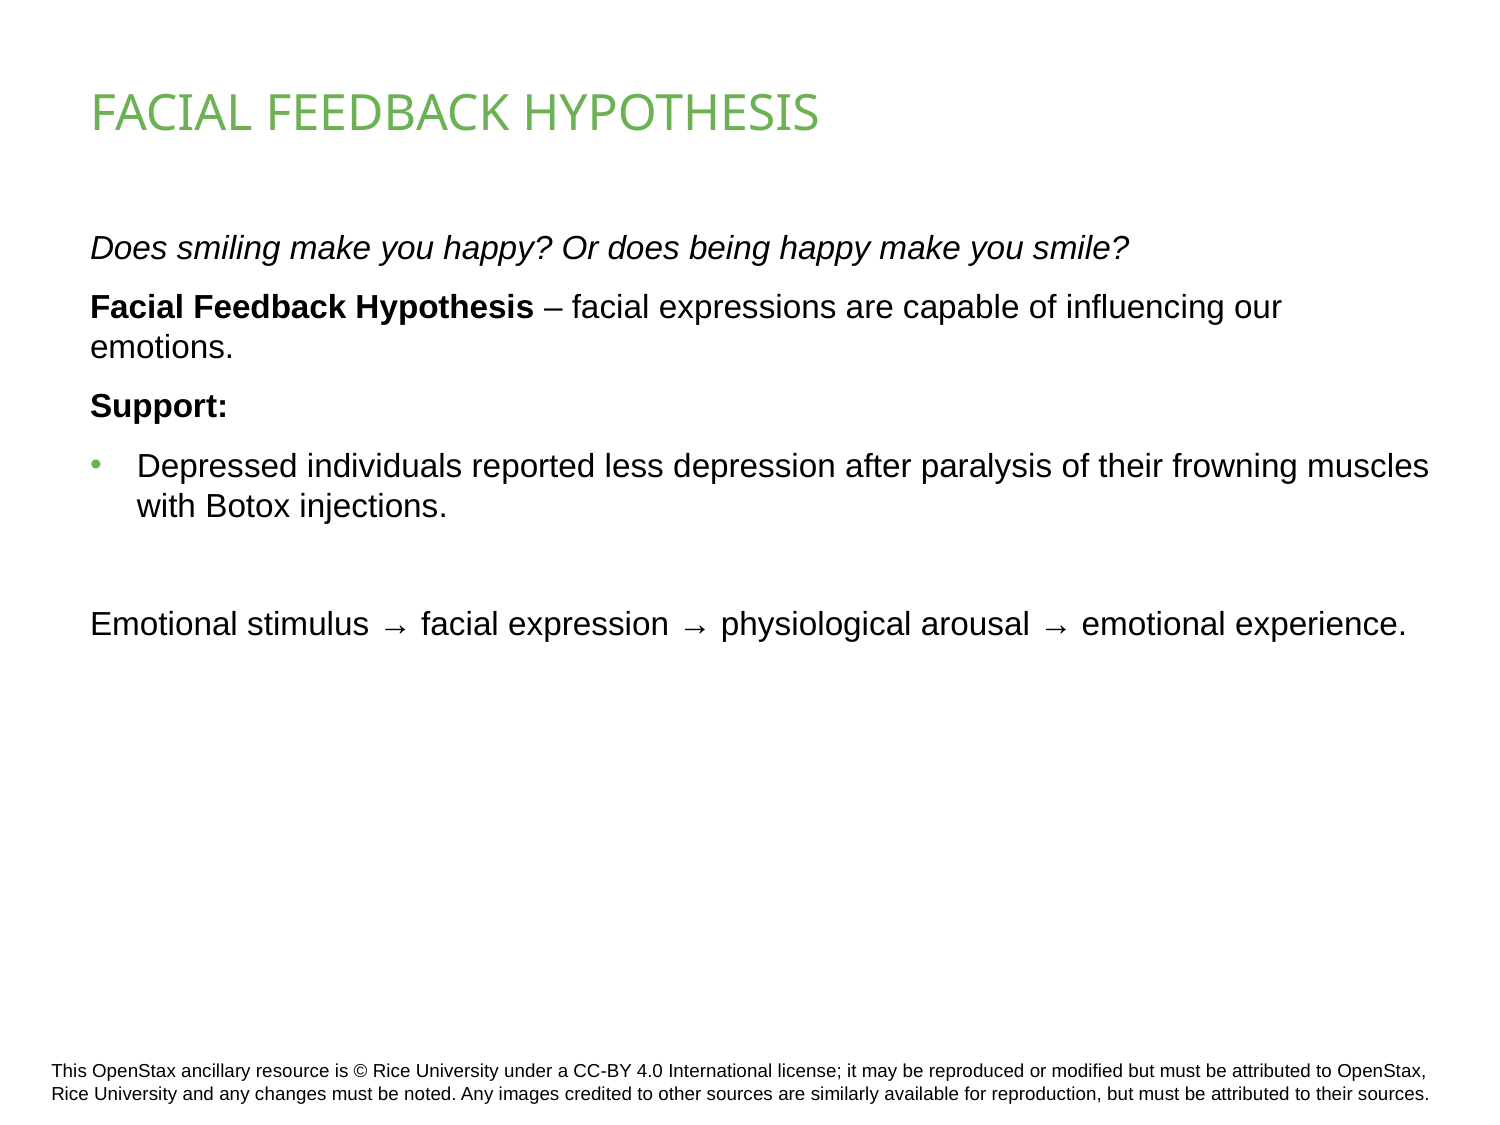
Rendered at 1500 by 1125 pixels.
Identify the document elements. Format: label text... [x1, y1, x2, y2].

footer This OpenStax ancillary resource is © Rice University under a CC-BY 4.0 International license; it may be reproduced or modified but must be attributed to OpenStax, Rice University and any changes must be noted. Any images credited to other sources are similarly available for reproduction, but must be attributed to their sources. [36, 1051, 1464, 1111]
list Does smiling make you happy? Or does being happy make you smile? Facial Feedback Hypothesis – facial expressions are capable of influencing our emotions. Support: Depressed individuals reported less depression after paralysis of their frowning muscles with Botox injections. Emotional stimulus → facial expression → physiological arousal → emotional experience. [75, 219, 1448, 941]
title FACIAL FEEDBACK HYPOTHESIS [75, 39, 1398, 148]
